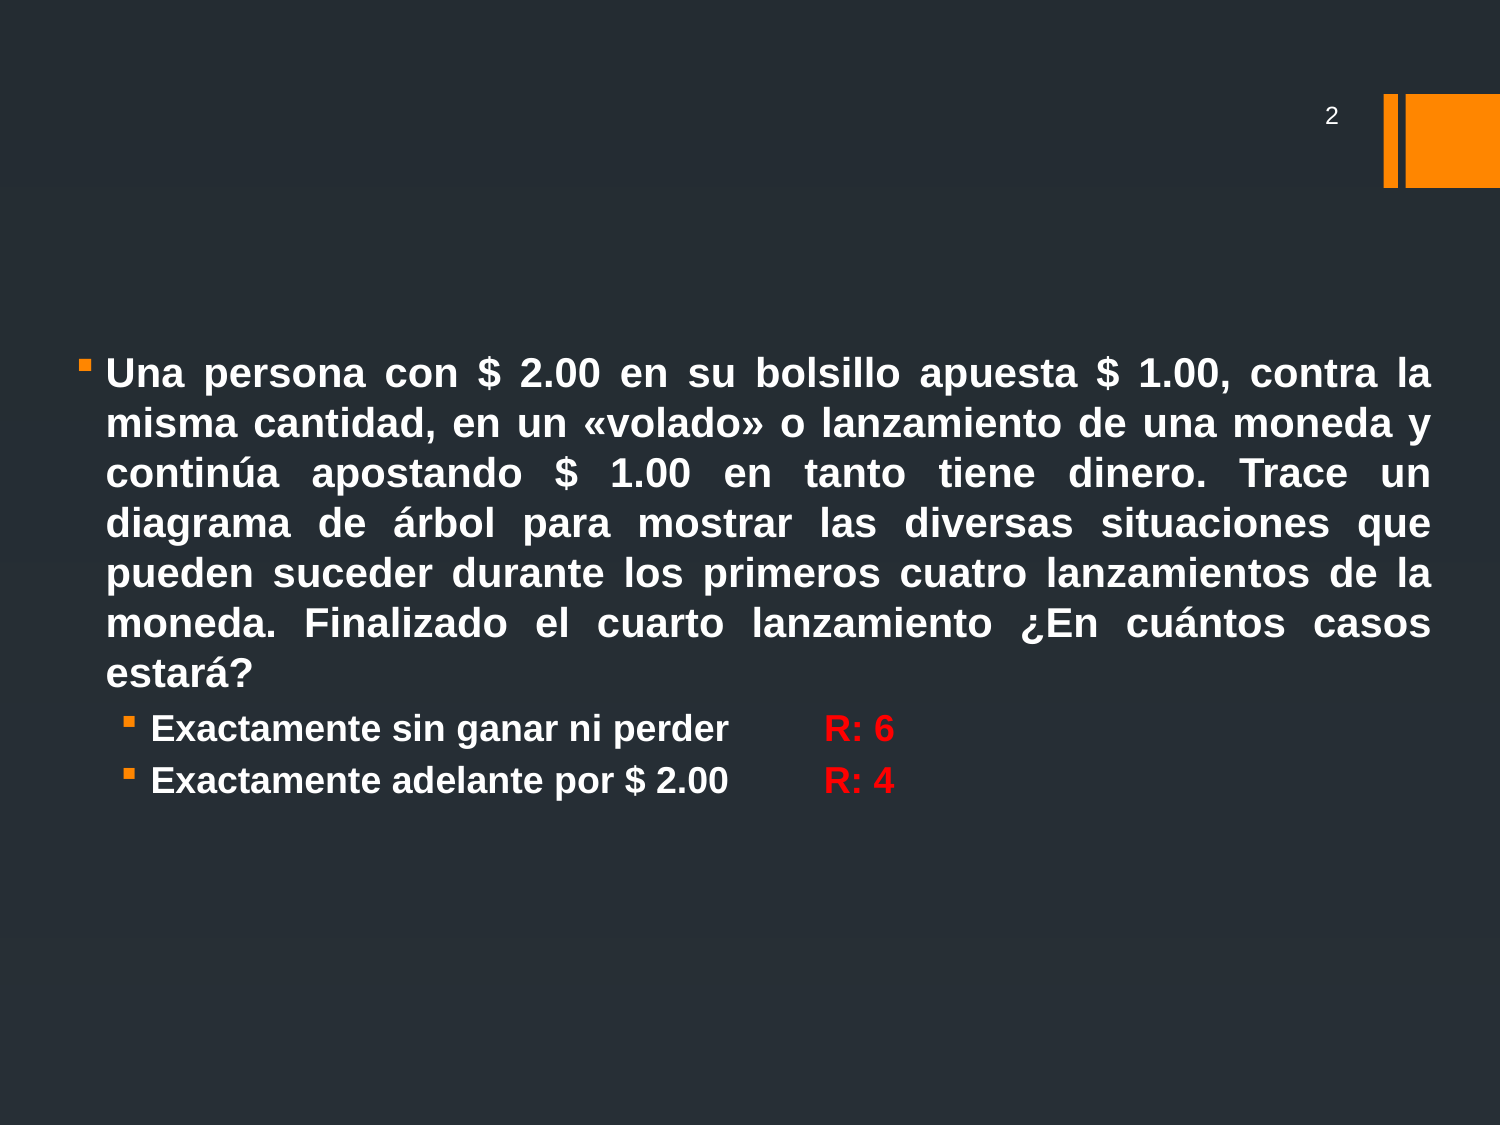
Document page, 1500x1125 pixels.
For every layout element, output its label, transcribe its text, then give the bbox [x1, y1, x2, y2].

slide_number 2 [1199, 90, 1355, 140]
list Una persona con $ 2.00 en su bolsillo apuesta $ 1.00, contra la misma cantidad, en un «volado» o lanzamiento de una moneda y continúa apostando $ 1.00 en tanto tiene dinero. Trace un diagrama de árbol para mostrar las diversas situaciones que pueden suceder durante los primeros cuatro lanzamientos de la moneda. Finalizado el cuarto lanzamiento ¿En cuántos casos estará? Exactamente sin ganar ni perder R: 6 Exactamente adelante por $ 2.00 R: 4 [53, 338, 1447, 1083]
